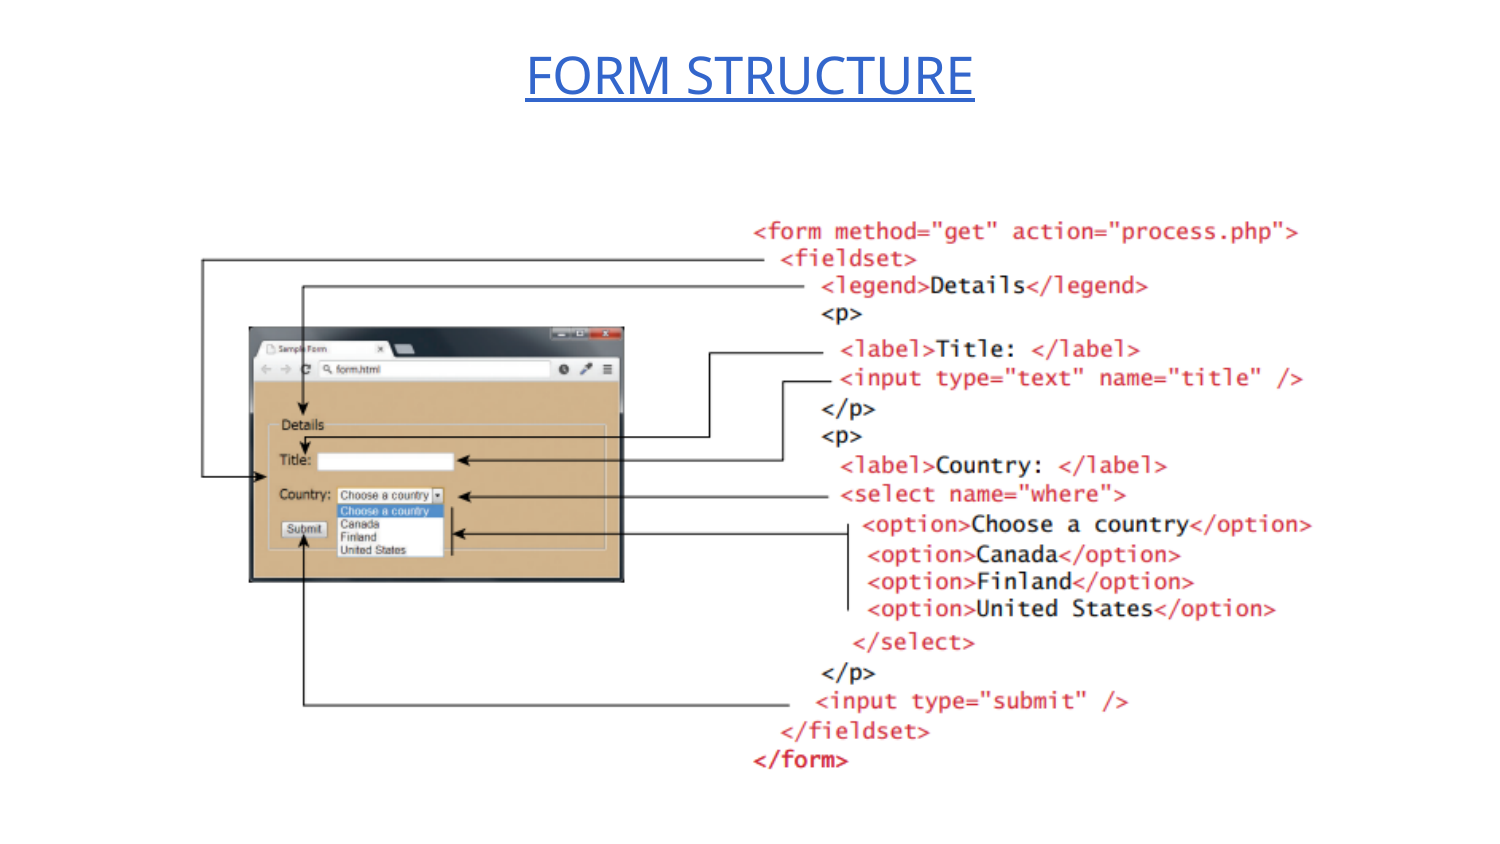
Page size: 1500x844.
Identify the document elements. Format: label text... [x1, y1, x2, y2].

title FORM STRUCTURE [0, 37, 1500, 110]
picture [187, 209, 1326, 775]
